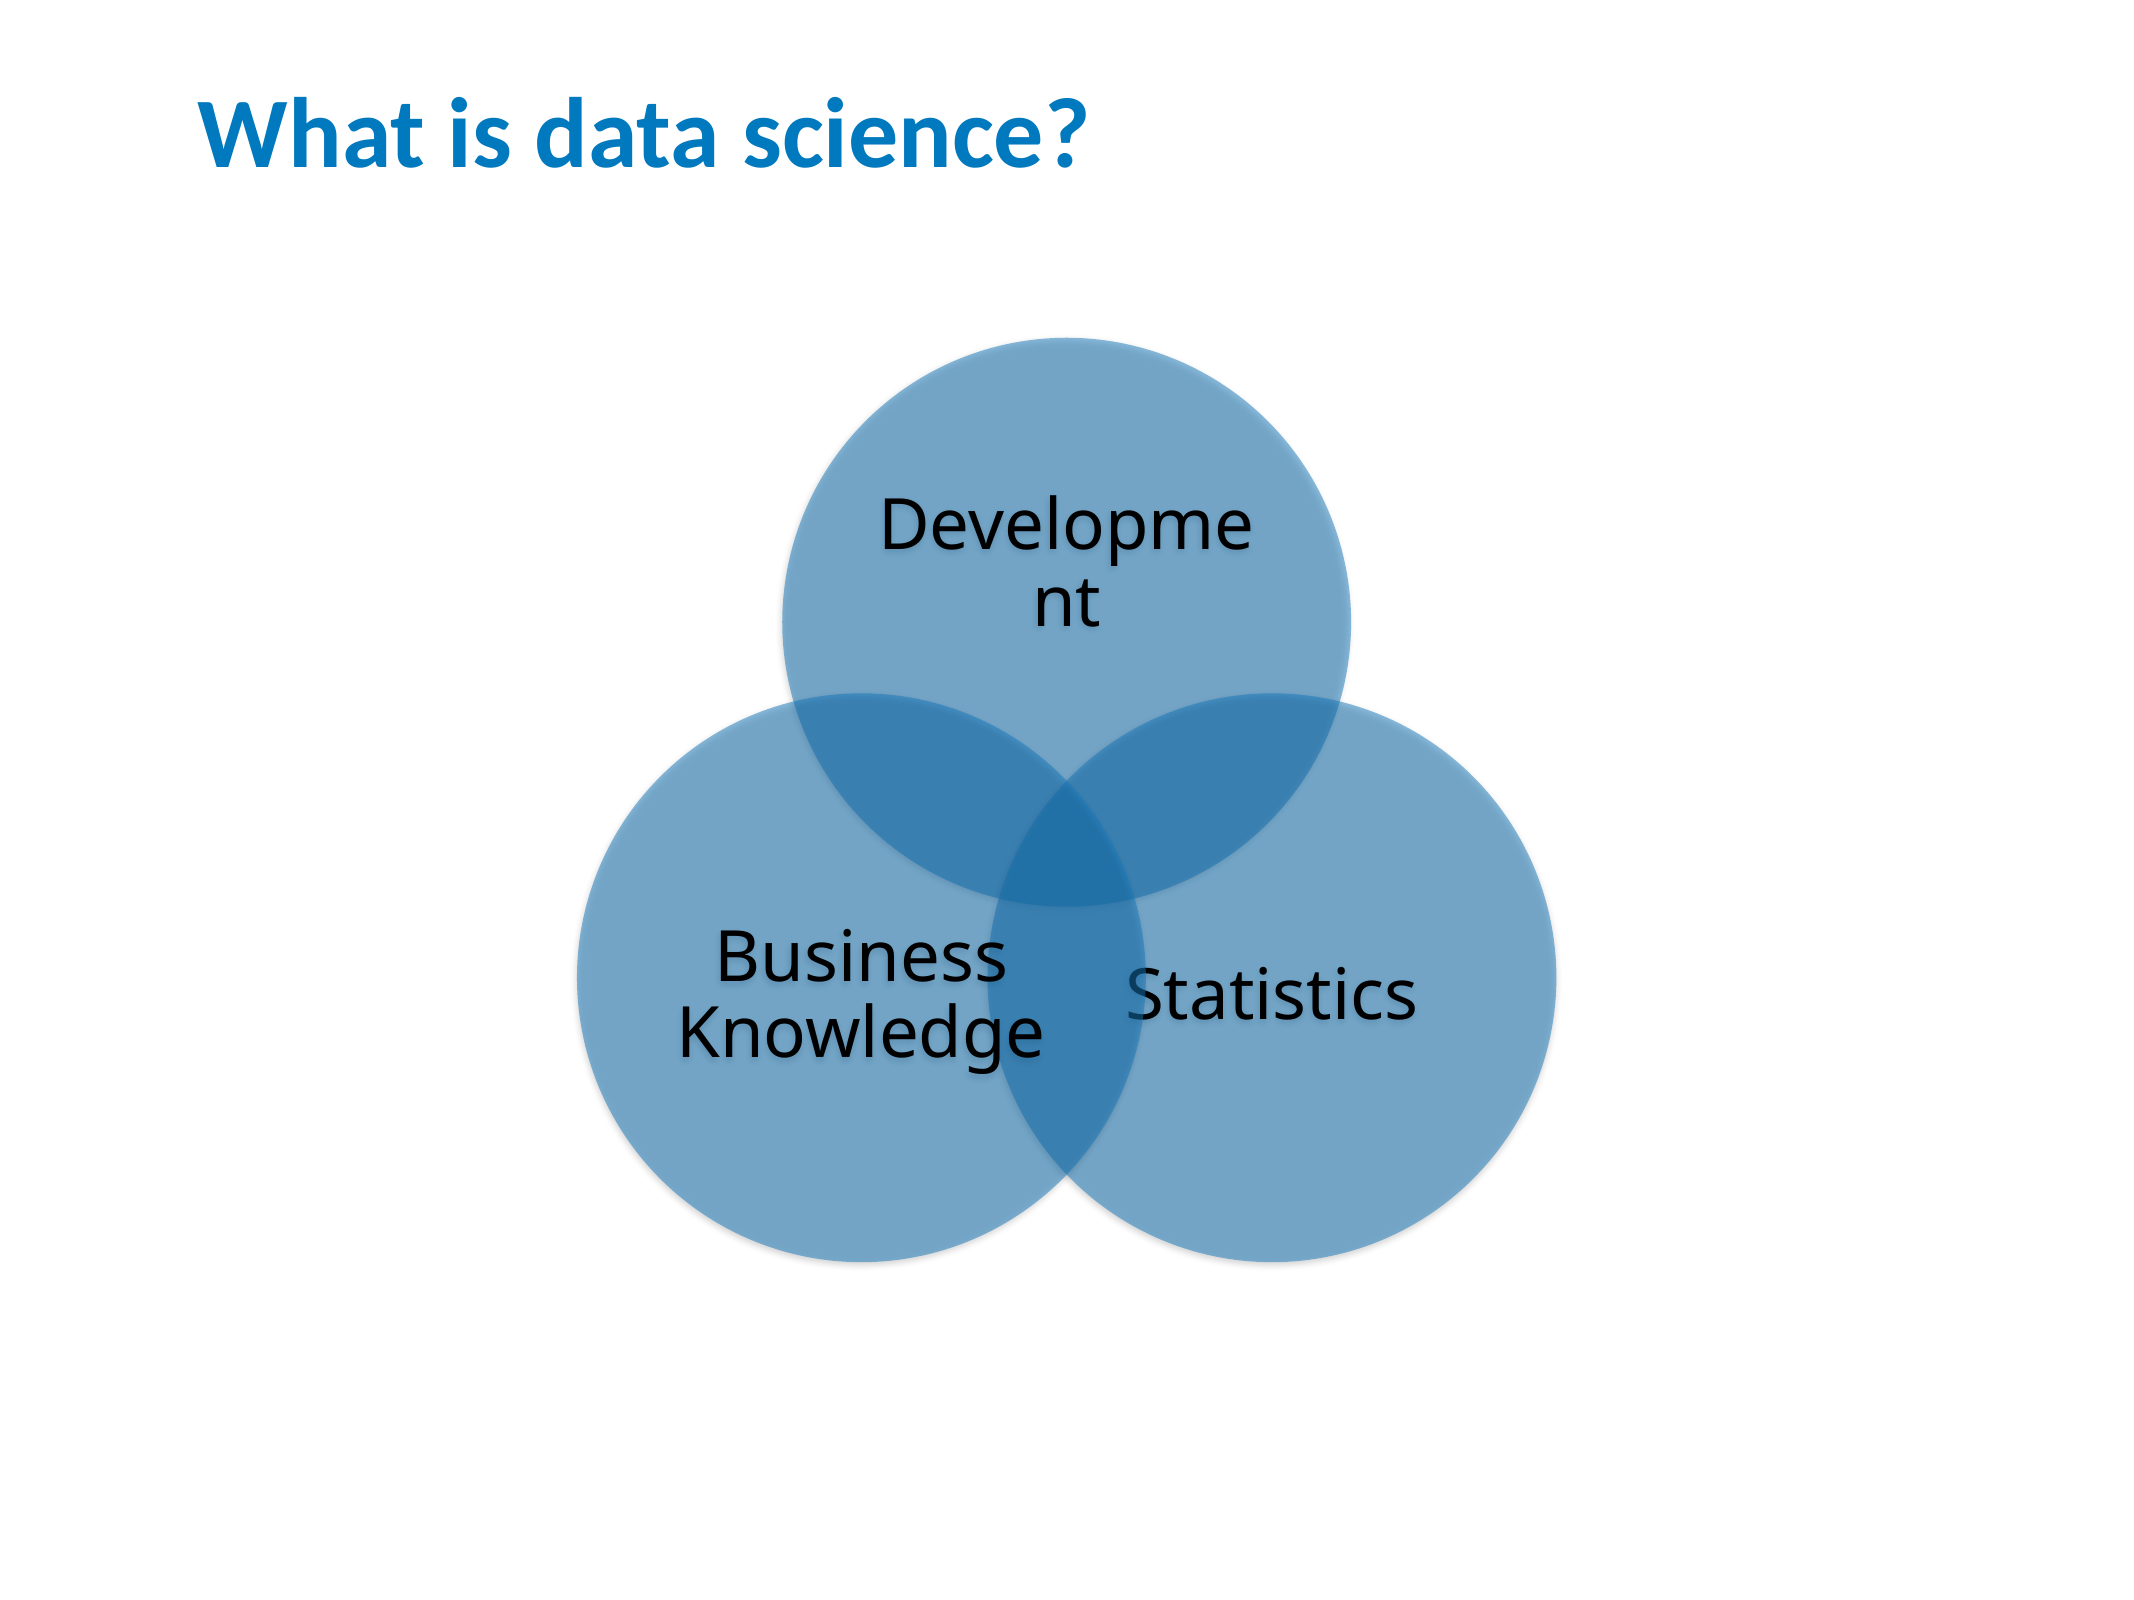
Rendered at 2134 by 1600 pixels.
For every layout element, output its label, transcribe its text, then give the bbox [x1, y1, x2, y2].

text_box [355, 325, 1779, 1275]
title What is data science? [189, 0, 1907, 197]
